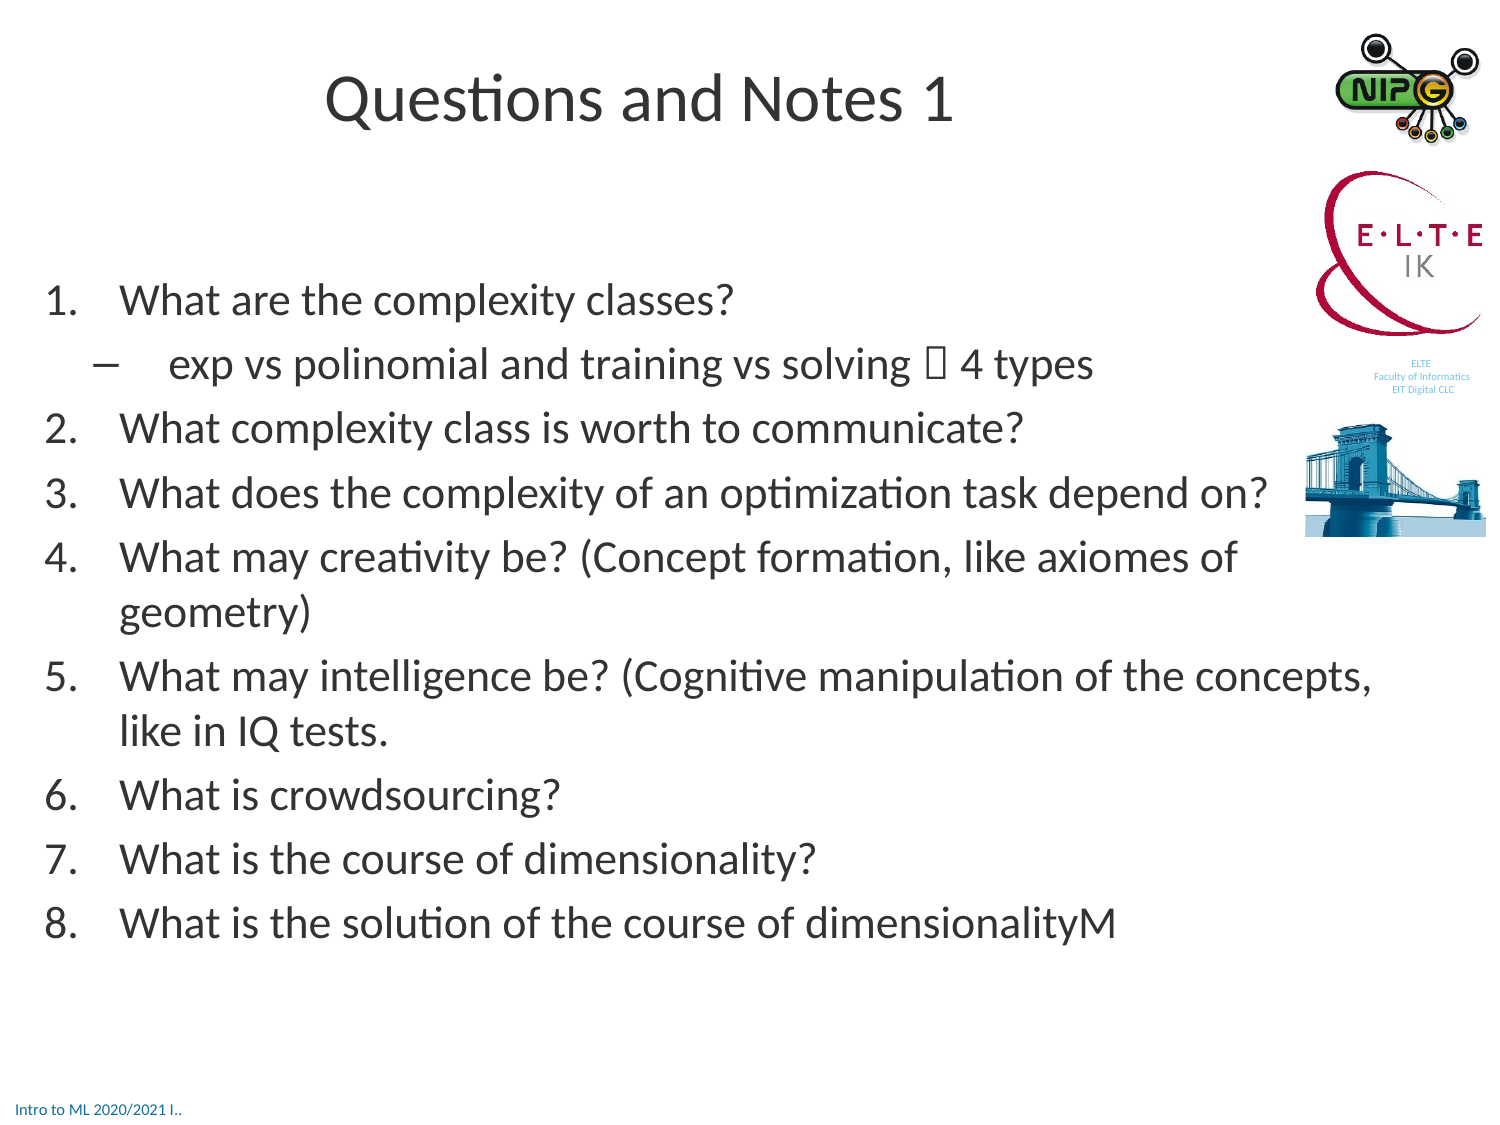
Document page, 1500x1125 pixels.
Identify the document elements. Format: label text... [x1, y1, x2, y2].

title Questions and Notes 1 [29, 45, 1252, 233]
picture [1444, 421, 1486, 537]
picture [1316, 1, 1495, 336]
list What are the complexity classes? exp vs polinomial and training vs solving  4 types What complexity class is worth to communicate? What does the complexity of an optimization task depend on? What may creativity be? (Concept formation, like axiomes of geometry) What may intelligence be? (Cognitive manipulation of the concepts, like in IQ tests. What is crowdsourcing? What is the course of dimensionality? What is the solution of the course of dimensionalityM [29, 262, 1444, 1005]
